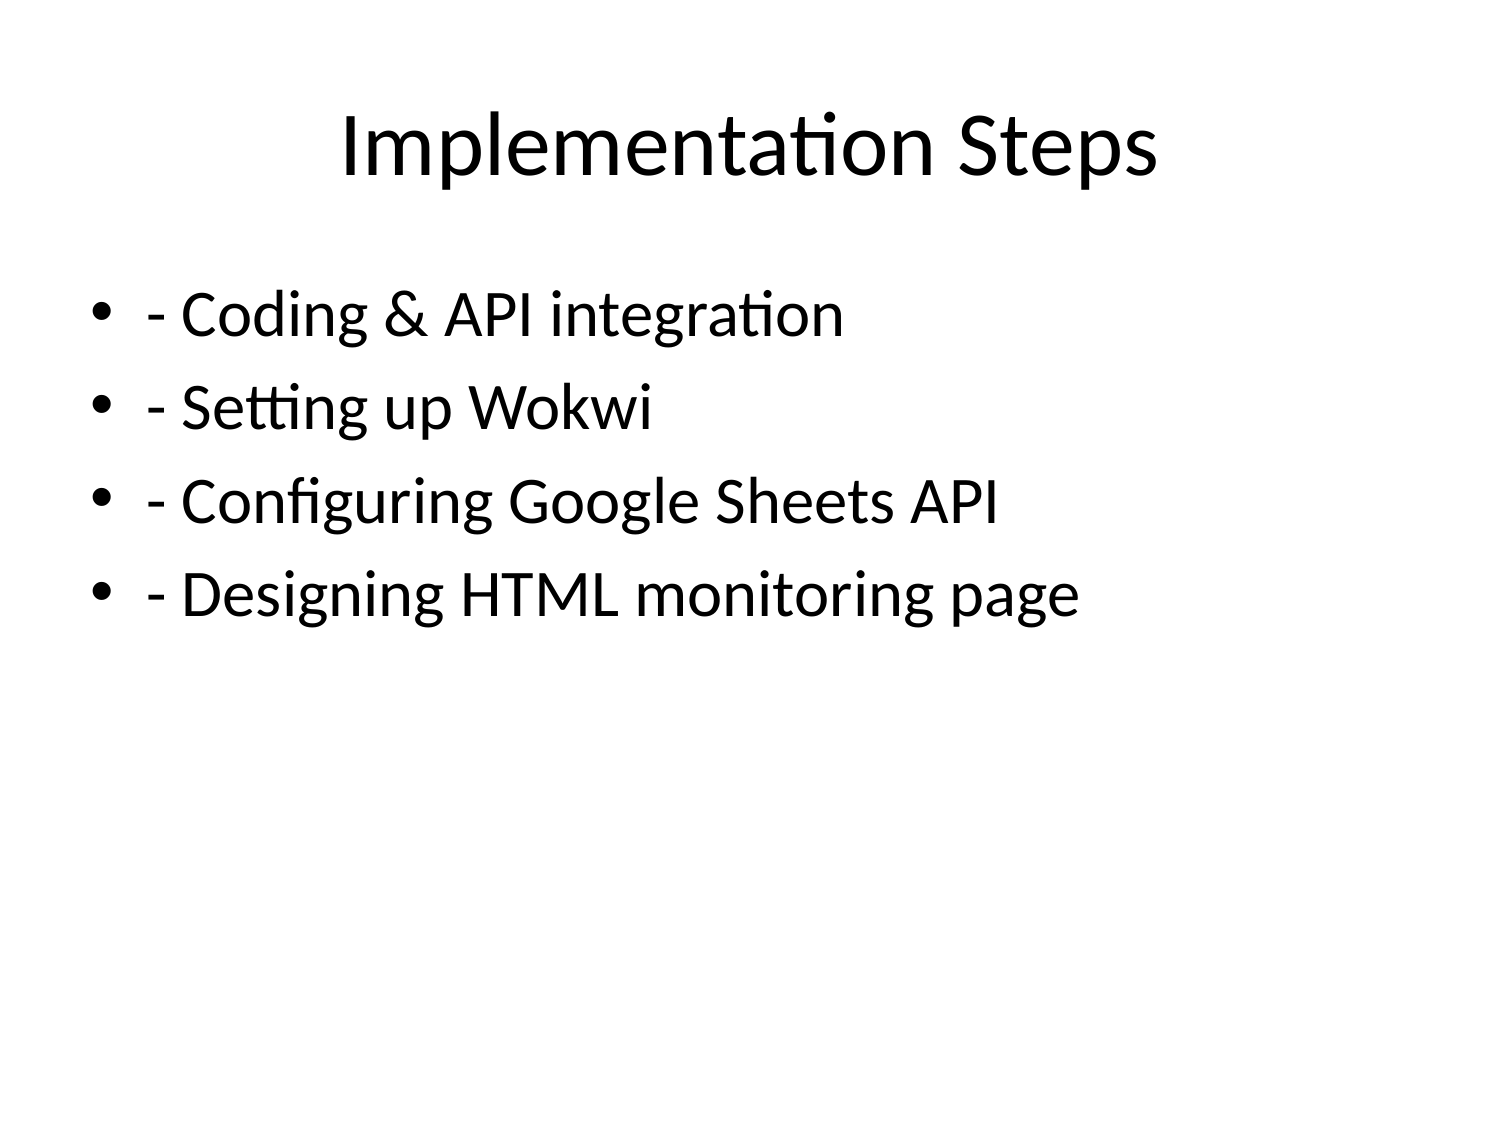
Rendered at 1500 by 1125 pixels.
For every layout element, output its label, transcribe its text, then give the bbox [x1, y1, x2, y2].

list - Coding & API integration - Setting up Wokwi - Configuring Google Sheets API - Designing HTML monitoring page [75, 262, 1425, 1005]
title Implementation Steps [75, 45, 1425, 233]
